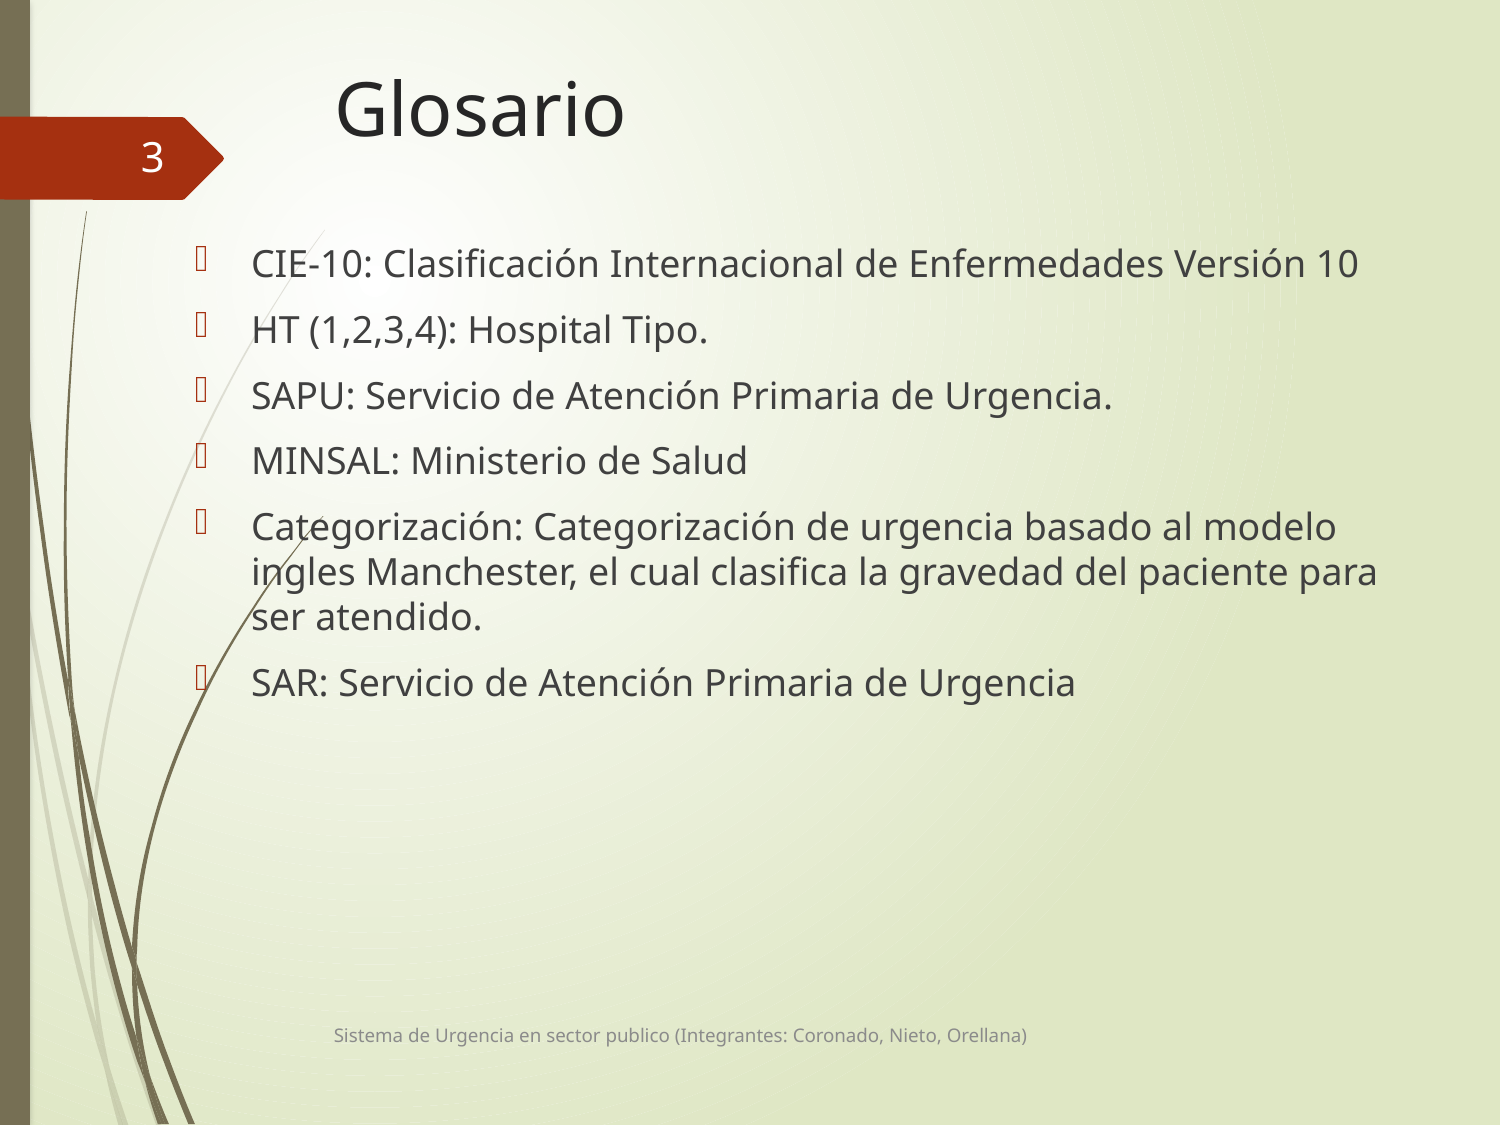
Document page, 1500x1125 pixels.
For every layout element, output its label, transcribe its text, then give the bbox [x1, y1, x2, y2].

slide_number 4 [83, 129, 180, 190]
list CIE-10: Clasificación Internacional de Enfermedades Versión 10 HT (1,2,3,4): Hospital Tipo. SAPU: Servicio de Atención Primaria de Urgencia. MINSAL: Ministerio de Salud Categorización: Categorización de urgencia basado al modelo ingles Manchester, el cual clasifica la gravedad del paciente para ser atendido. SAR: Servicio de Atención Primaria de Urgencia [179, 232, 1400, 1042]
title Glosario [319, 54, 1400, 232]
footer Sistema de Urgencia en sector publico (Integrantes: Coronado, Nieto, Orellana) [318, 1006, 1257, 1067]
